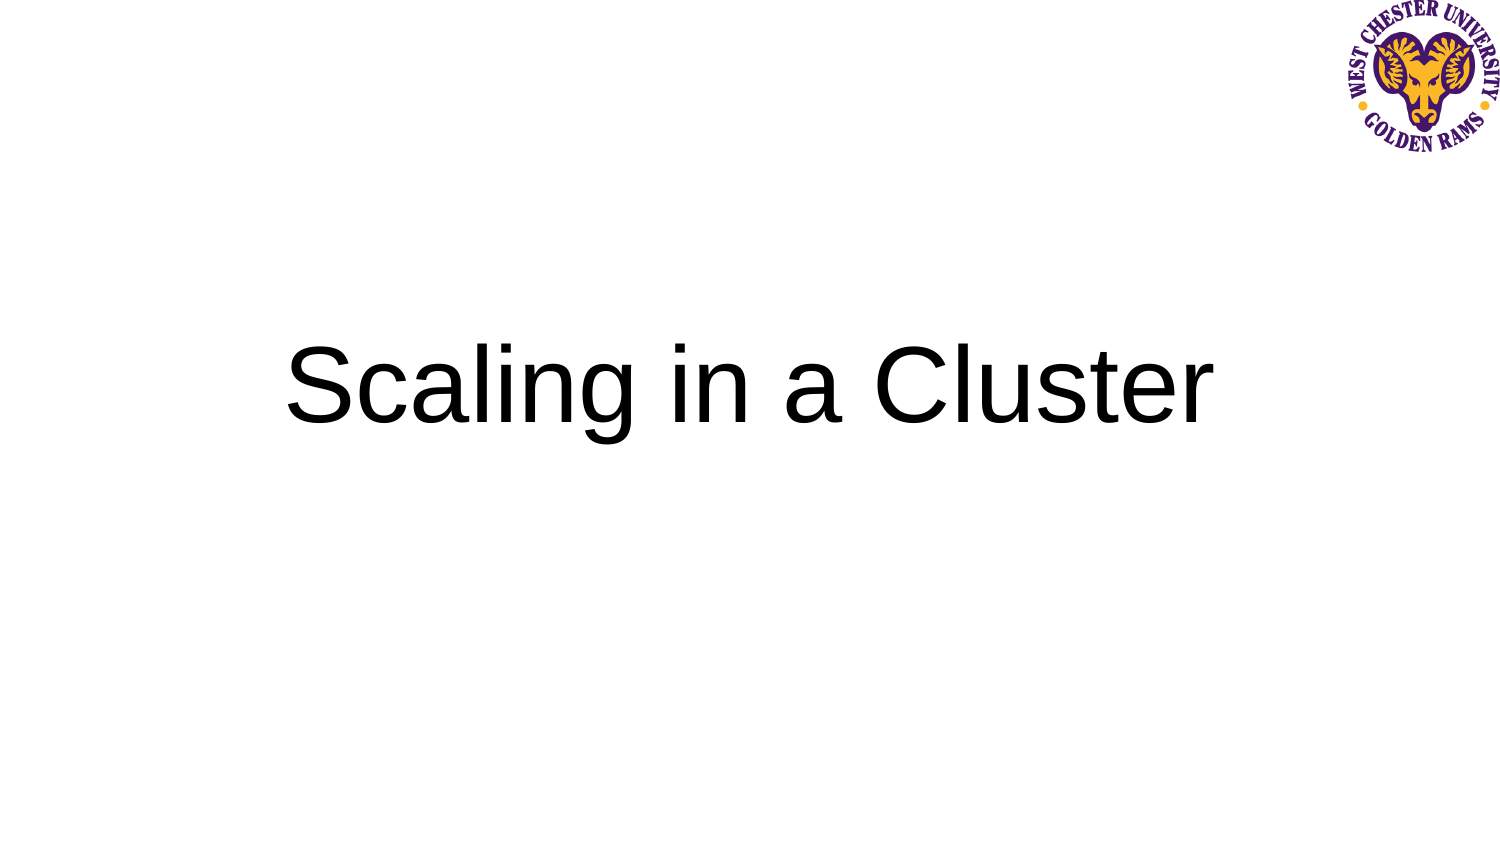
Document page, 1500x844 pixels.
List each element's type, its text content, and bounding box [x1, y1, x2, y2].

picture [1348, 0, 1500, 152]
title Scaling in a Cluster [51, 122, 1449, 459]
